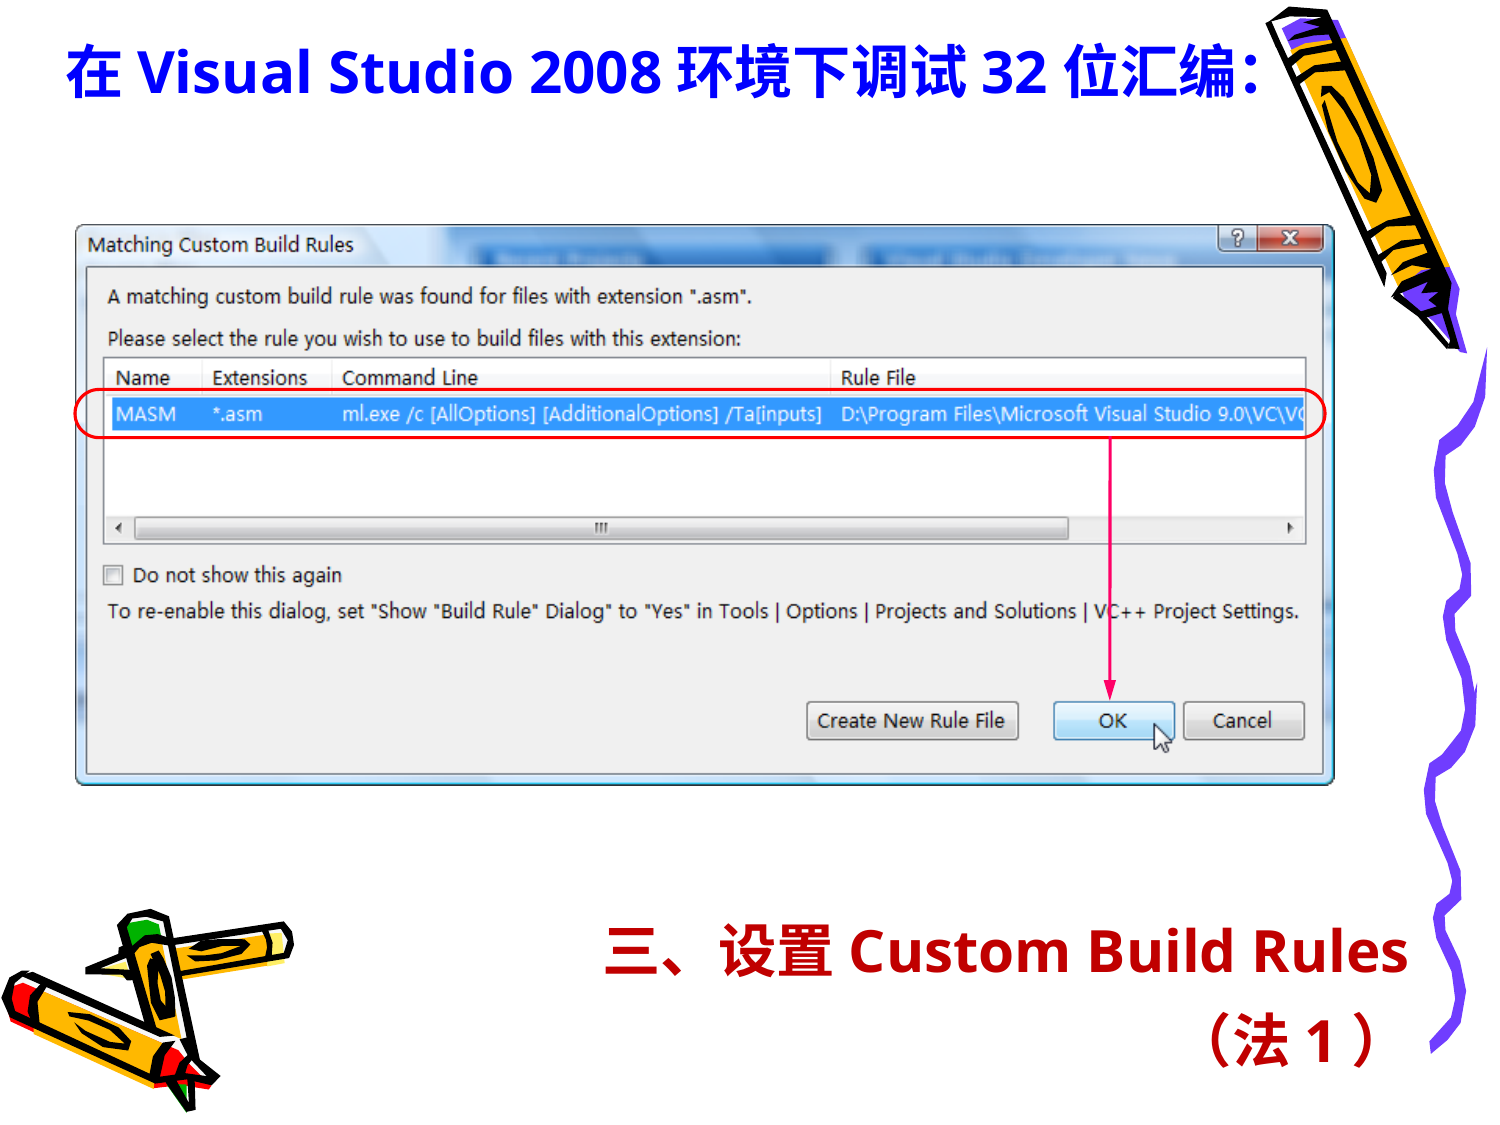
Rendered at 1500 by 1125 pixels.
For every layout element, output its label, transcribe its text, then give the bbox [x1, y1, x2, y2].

title 在Visual Studio 2008环境下调试32位汇编： [49, 24, 1338, 113]
text_box 三、设置Custom Build Rules （法1） [575, 900, 1425, 1100]
picture [74, 224, 1335, 787]
